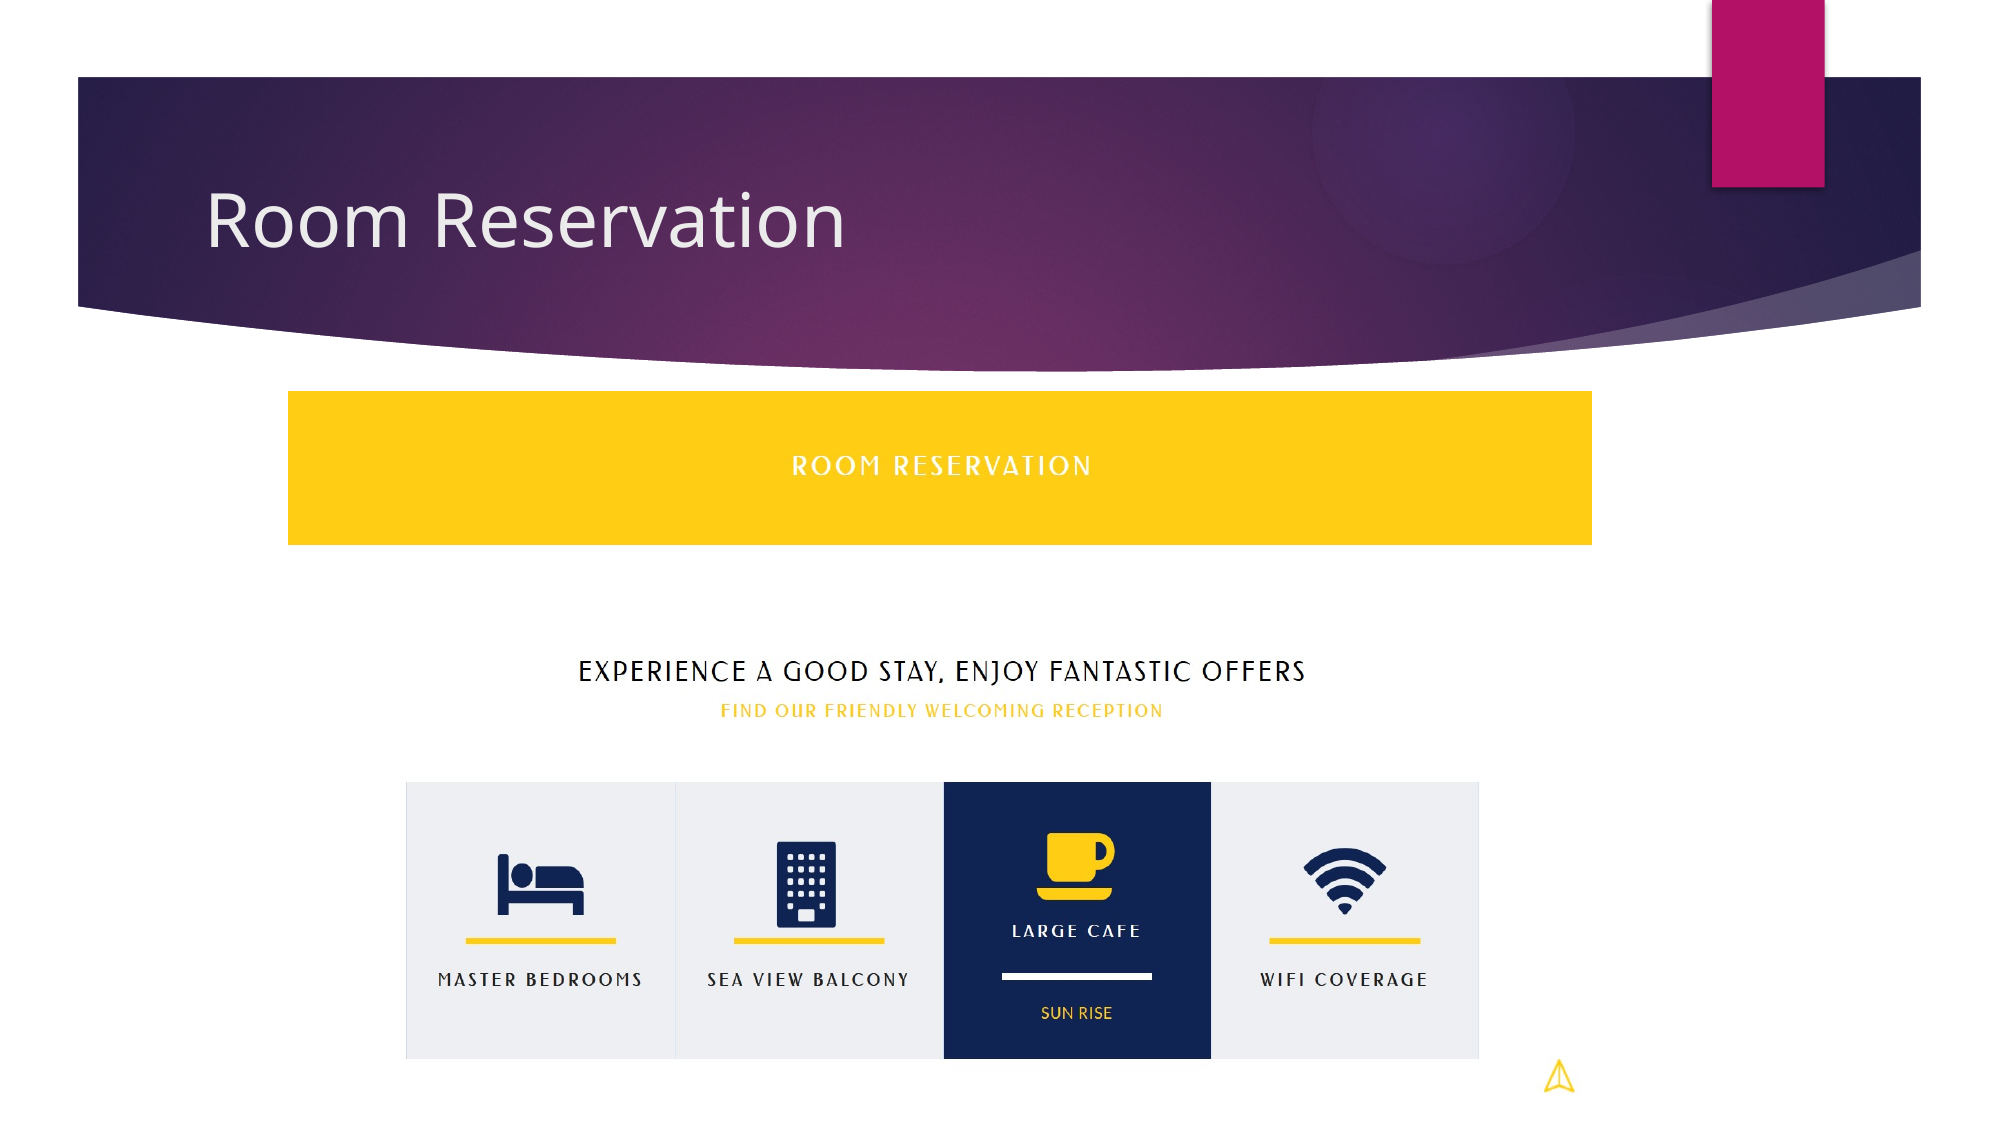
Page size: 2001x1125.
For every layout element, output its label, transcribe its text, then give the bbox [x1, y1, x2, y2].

title Room Reservation [189, 159, 1627, 276]
picture [288, 391, 1592, 1114]
